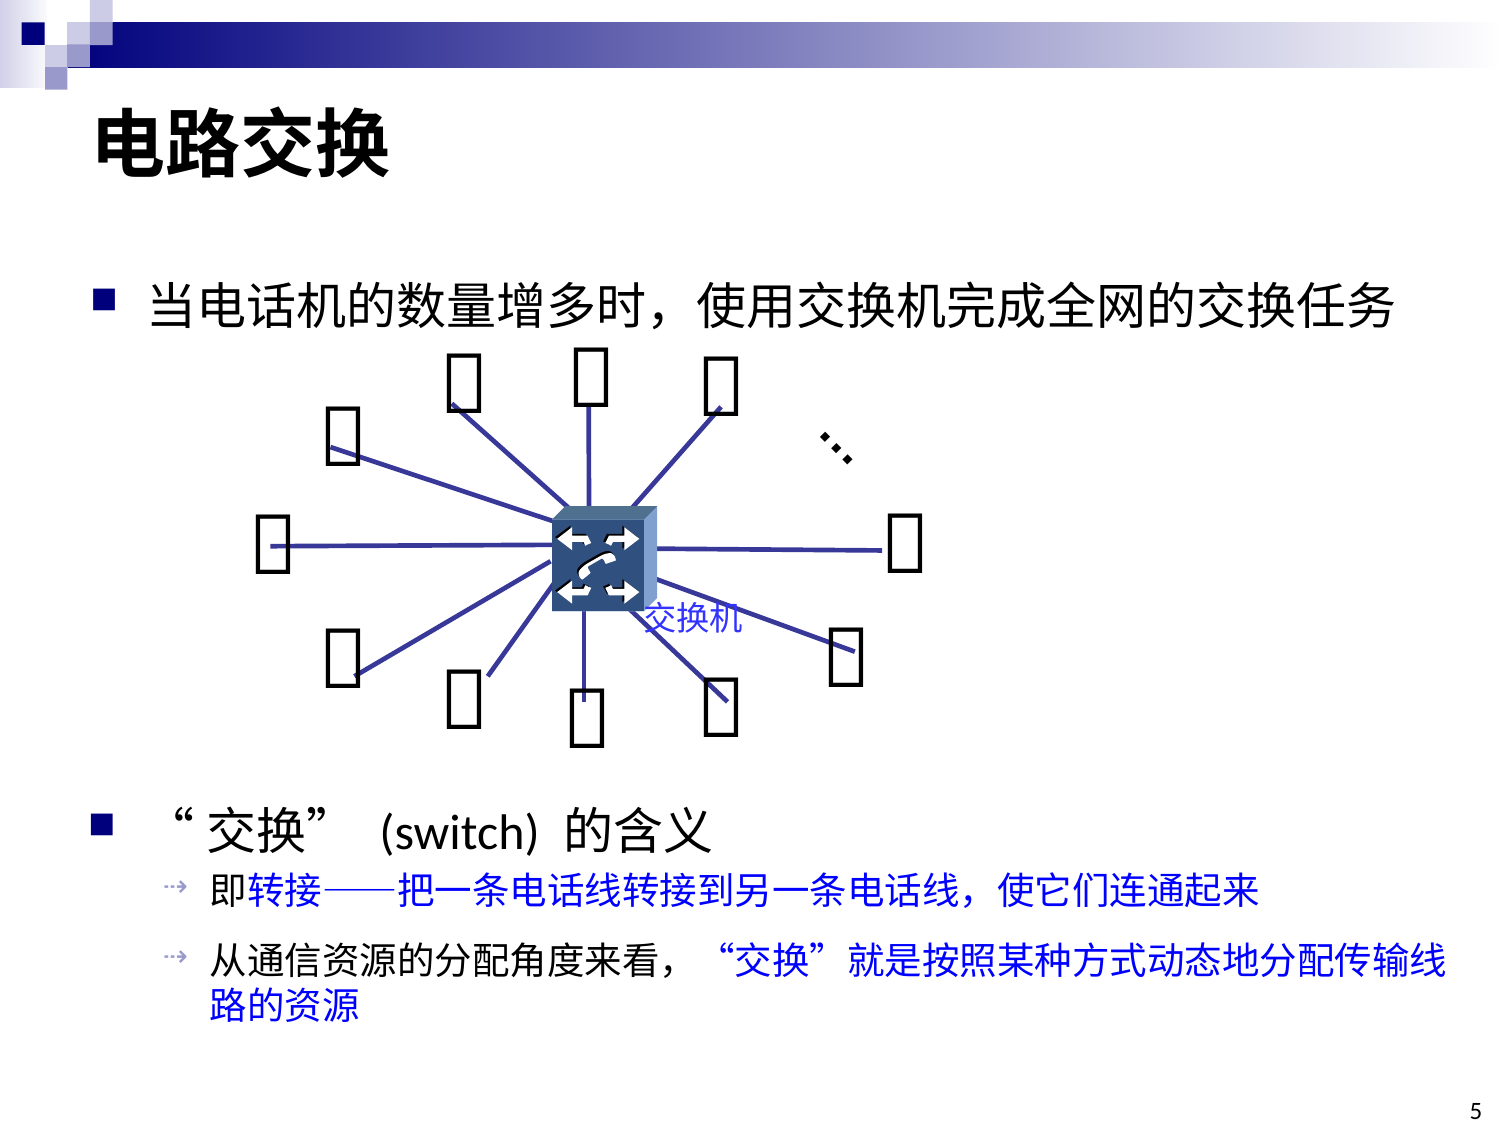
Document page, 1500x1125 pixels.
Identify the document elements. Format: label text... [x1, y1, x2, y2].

text_box … [782, 370, 915, 504]
text_box  [681, 326, 782, 441]
picture [546, 500, 663, 617]
text_box  [424, 638, 526, 754]
text_box  [865, 482, 967, 598]
text_box 交换机 [628, 589, 795, 645]
text_box  [304, 375, 405, 491]
text_box  [681, 647, 782, 762]
text_box  [806, 596, 908, 712]
text_box  [233, 483, 334, 599]
title 电路交换 [75, 75, 1425, 209]
text_box  [547, 658, 649, 762]
text_box  [551, 316, 653, 432]
text_box  [424, 323, 526, 438]
slide_number 5 [1448, 1100, 1483, 1125]
text_box “交换” (switch) 的含义 即转接——把一条电话线转接到另一条电话线，使它们连通起来 从通信资源的分配角度来看，“交换”就是按照某种方式动态地分配传输线路的资源 [72, 762, 1483, 1079]
text_box  [304, 597, 405, 713]
list 当电话机的数量增多时，使用交换机完成全网的交换任务 [75, 237, 1425, 365]
